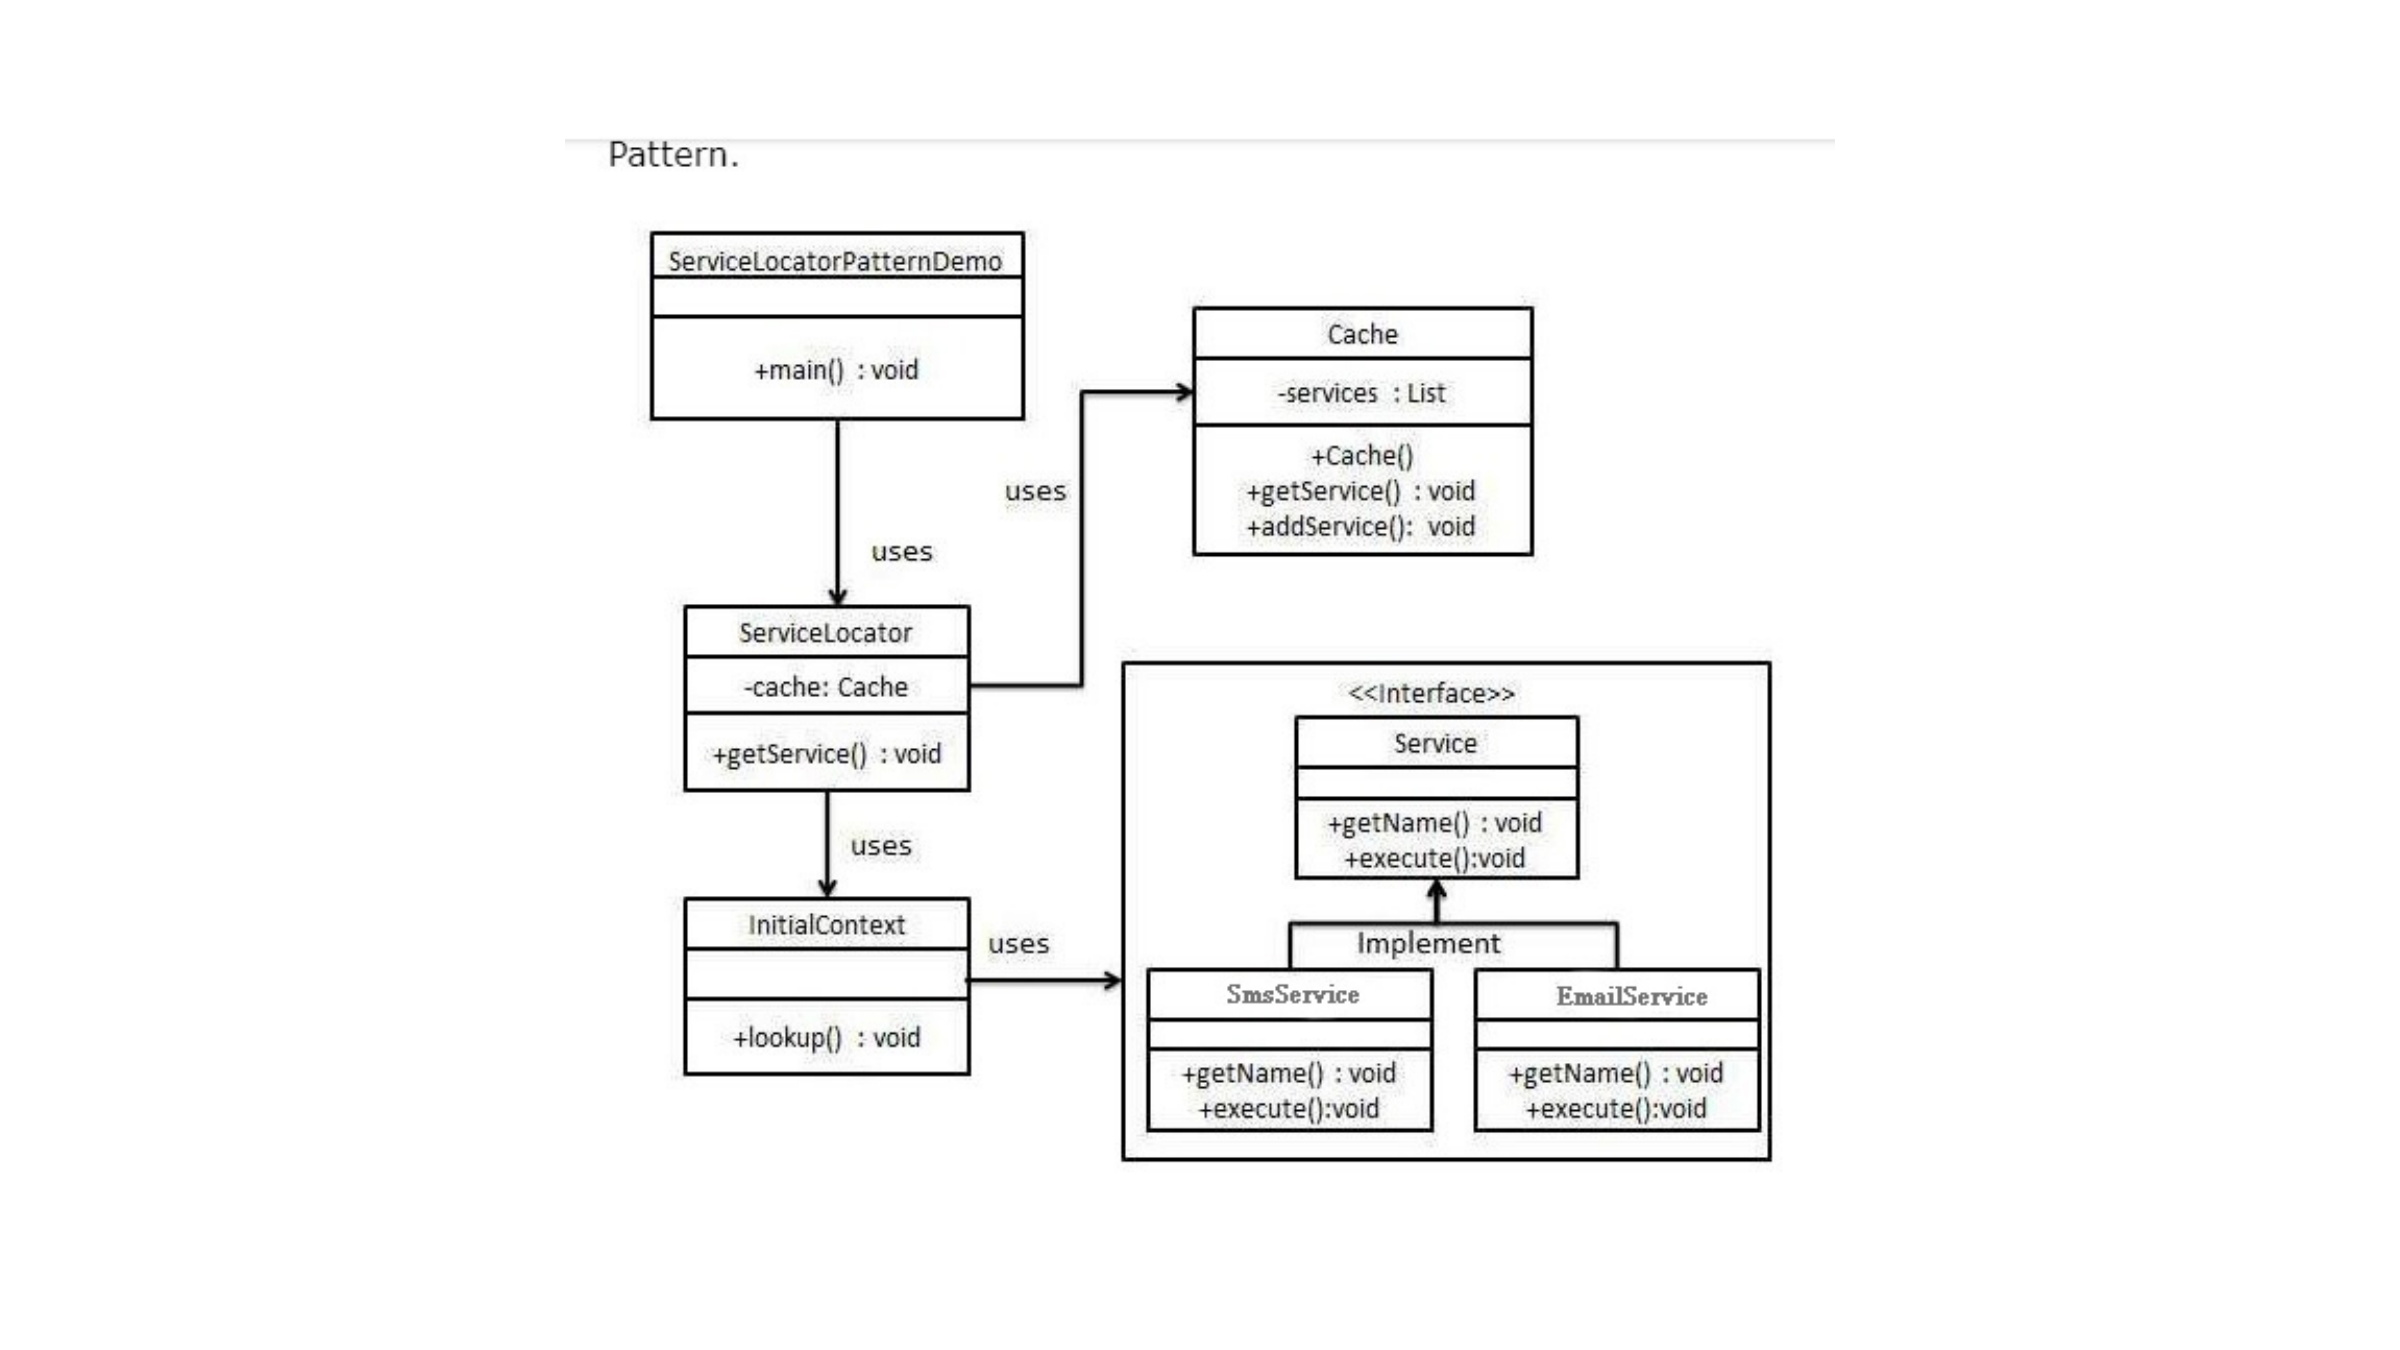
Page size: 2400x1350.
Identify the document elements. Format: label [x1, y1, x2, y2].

picture [565, 121, 1835, 1229]
